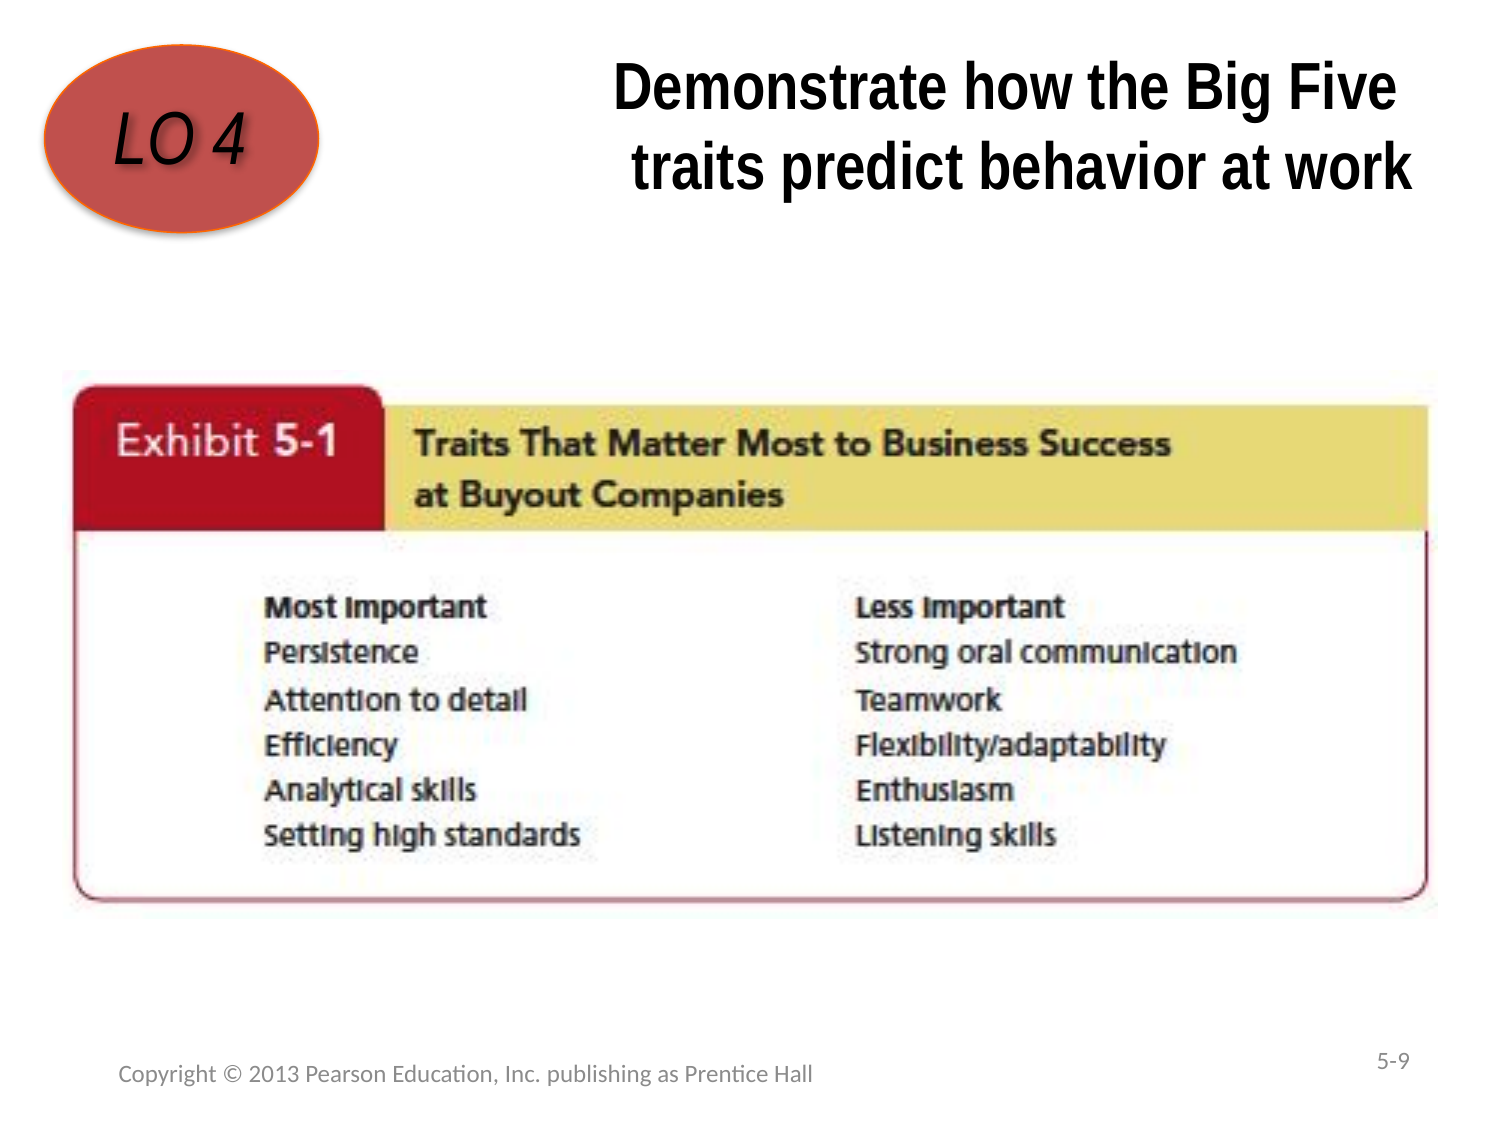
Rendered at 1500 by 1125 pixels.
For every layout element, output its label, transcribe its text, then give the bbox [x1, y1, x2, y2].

text_box LO 4 [86, 81, 274, 187]
slide_number 5-9 [1325, 1029, 1425, 1090]
footer Copyright © 2013 Pearson Education, Inc. publishing as Prentice Hall [75, 1042, 859, 1103]
title Demonstrate how the Big Five traits predict behavior at work [79, 4, 1430, 242]
picture [62, 370, 1438, 920]
text_box [43, 44, 320, 234]
